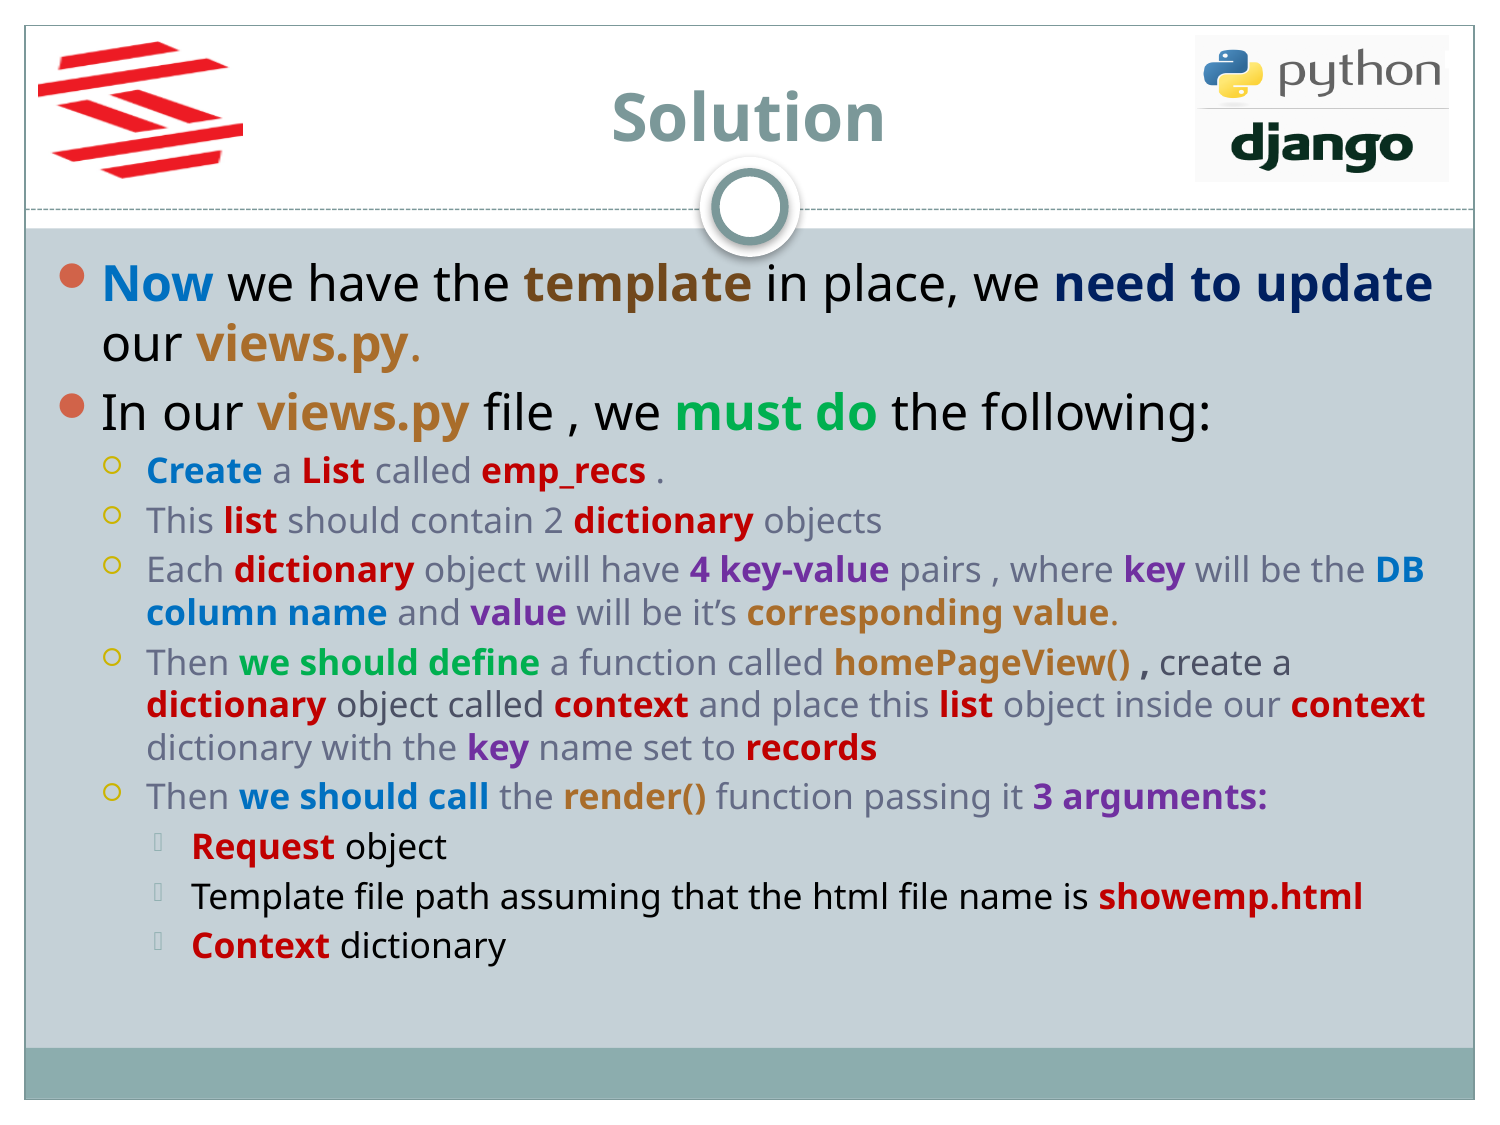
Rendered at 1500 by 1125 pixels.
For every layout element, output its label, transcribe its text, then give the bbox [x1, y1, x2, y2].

picture [37, 40, 243, 185]
title Solution [237, 37, 1190, 162]
picture [1195, 34, 1449, 183]
list Now we have the template in place, we need to update our views.py. In our views.py file , we must do the following: Create a List called emp_recs . This list should contain 2 dictionary objects Each dictionary object will have 4 key-value pairs , where key will be the DB column name and value will be it’s corresponding value. Then we should define a function called homePageView() , create a dictionary object called context and place this list object inside our context dictionary with the key name set to records Then we should call the render() function passing it 3 arguments: Request object Template file path assuming that the html file name is showemp.html Context dictionary [41, 243, 1471, 1125]
